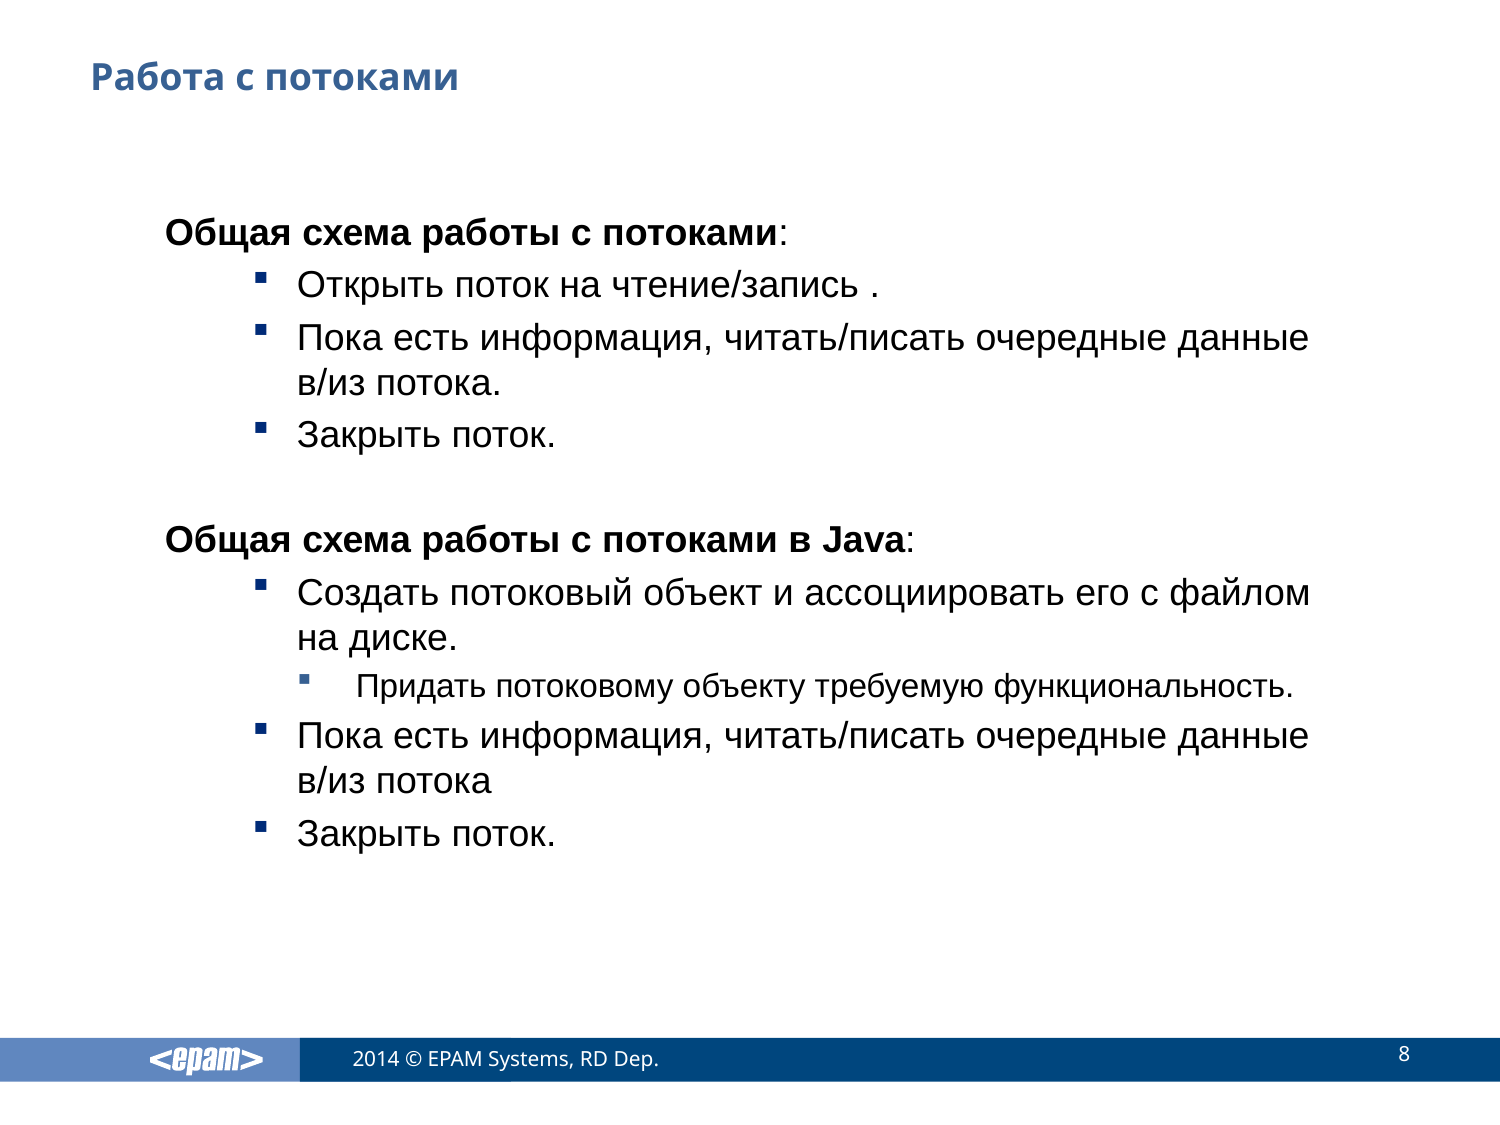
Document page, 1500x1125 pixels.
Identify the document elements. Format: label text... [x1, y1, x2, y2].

footer 2014 © EPAM Systems, RD Dep. [337, 1028, 738, 1088]
list Общая схема работы с потоками: Открыть поток на чтение/запись . Пока есть информация, читать/писать очередные данные в/из потока. Закрыть поток. Общая схема работы с потоками в Java: Создать потоковый объект и ассоциировать его с файлом на диске. Придать потоковому объекту требуемую функциональность. Пока есть информация, читать/писать очередные данные в/из потока Закрыть поток. [150, 200, 1350, 988]
title Работа с потоками [75, 45, 1425, 163]
slide_number 8 [1262, 1025, 1425, 1085]
